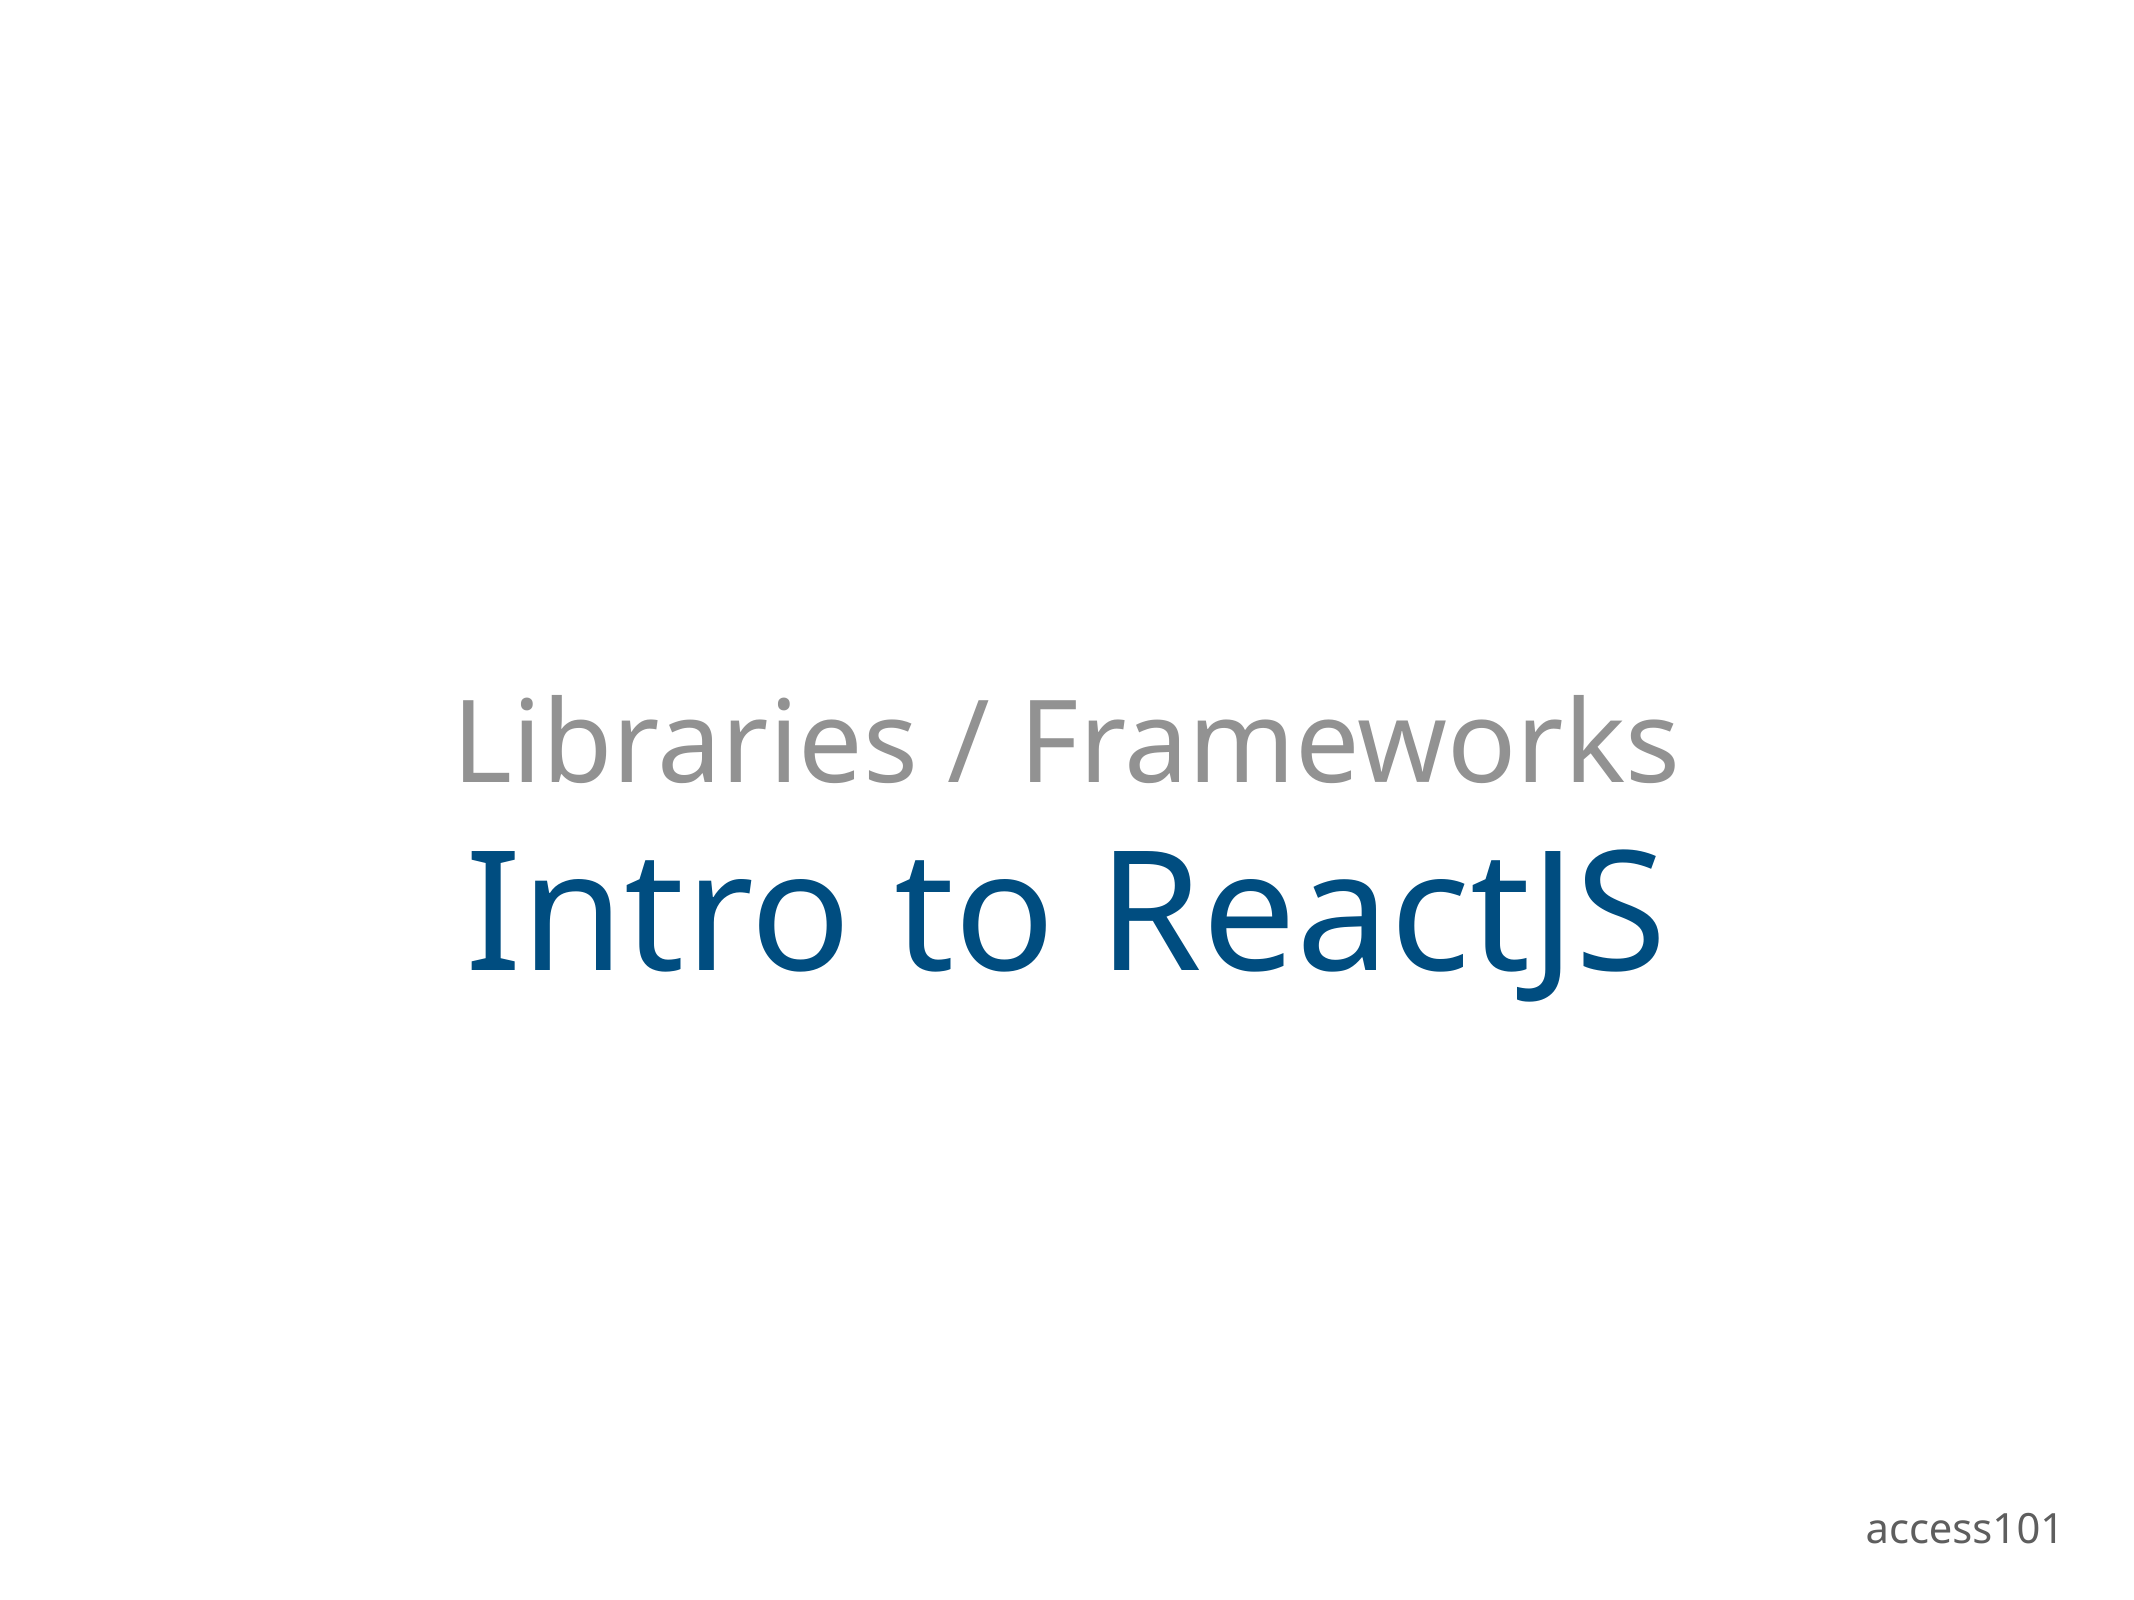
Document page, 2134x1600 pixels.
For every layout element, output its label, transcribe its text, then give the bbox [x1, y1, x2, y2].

title Libraries / Frameworks Intro to ReactJS [150, 586, 1984, 1014]
subtitle access101 [1828, 1493, 2102, 1571]
